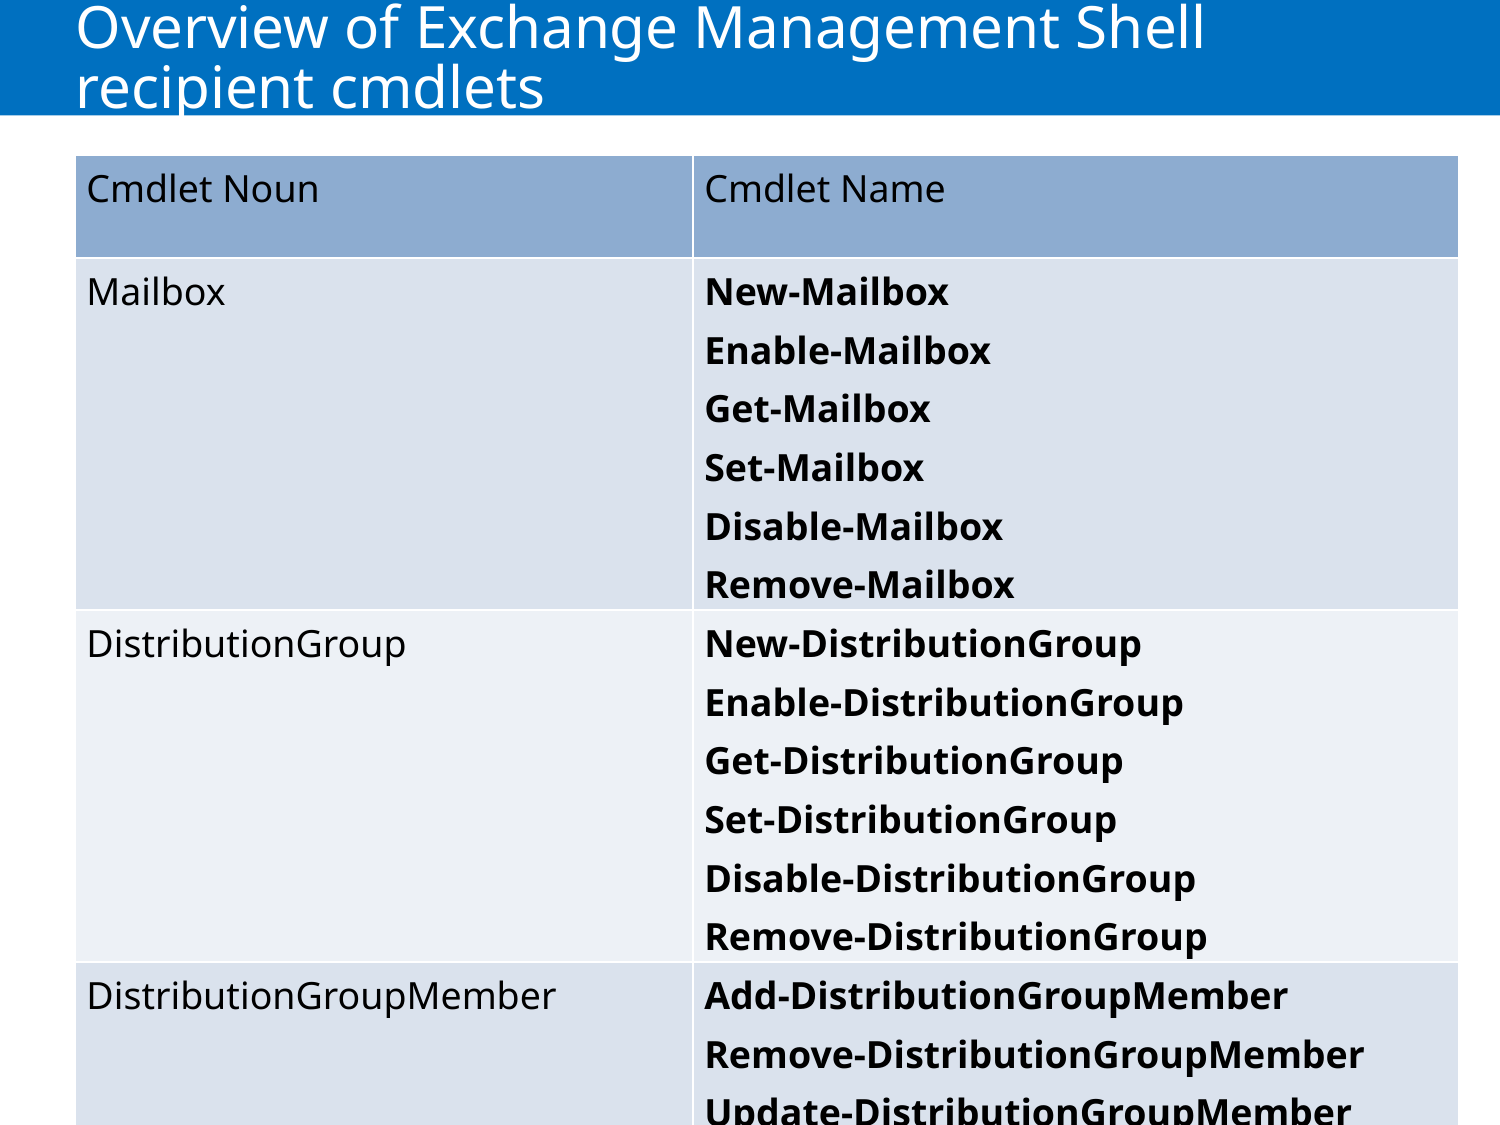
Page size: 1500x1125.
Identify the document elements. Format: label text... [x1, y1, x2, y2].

table_cell New-Mailbox Enable-Mailbox Get-Mailbox Set-Mailbox Disable-Mailbox Remove-Mailbox [694, 259, 1458, 609]
table_cell Mailbox [76, 259, 692, 609]
table_cell DistributionGroup [76, 611, 692, 961]
table_cell Add-DistributionGroupMember Remove-DistributionGroupMember Update-DistributionGroupMember [694, 963, 1458, 1125]
table_cell New-DistributionGroup Enable-DistributionGroup Get-DistributionGroup Set-DistributionGroup Disable-DistributionGroup Remove-DistributionGroup [694, 611, 1458, 961]
table_cell DistributionGroupMember [76, 963, 692, 1125]
title Overview of Exchange Management Shell recipient cmdlets [75, 0, 1351, 122]
table_header Cmdlet Name [694, 156, 1458, 257]
table_header Cmdlet Noun [76, 156, 692, 257]
